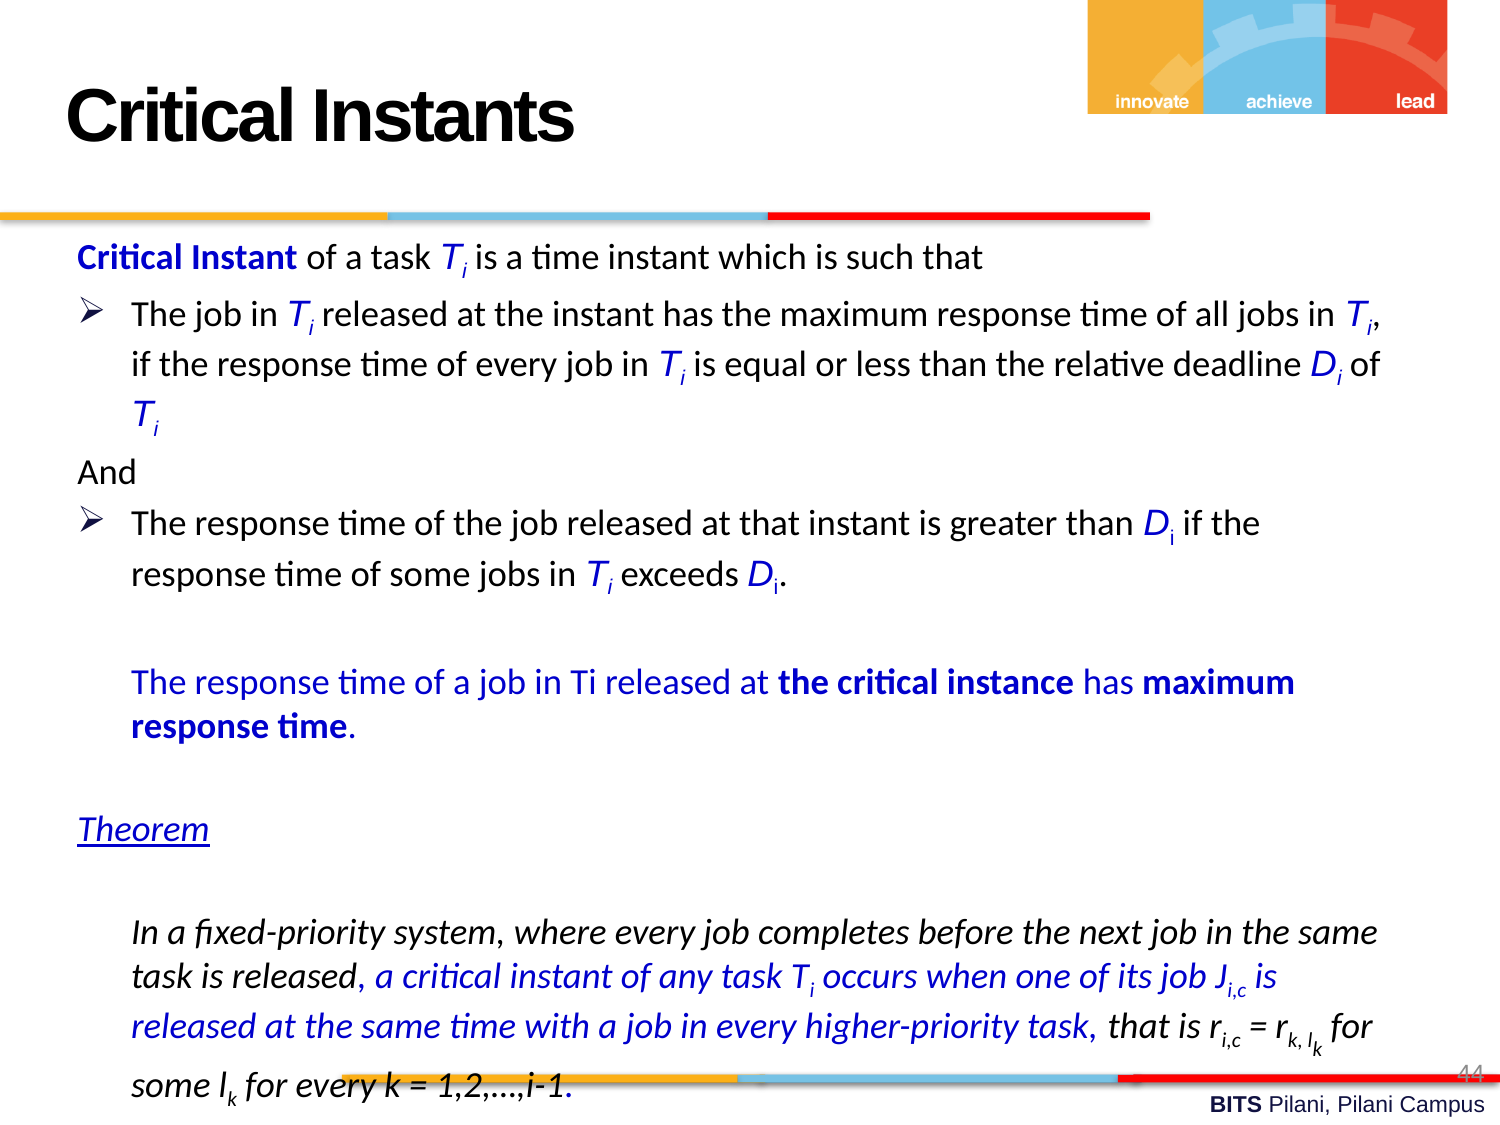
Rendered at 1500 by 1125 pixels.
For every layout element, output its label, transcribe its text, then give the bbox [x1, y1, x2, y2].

list Critical Instant of a task Ti is a time instant which is such that The job in Ti released at the instant has the maximum response time of all jobs in Ti, if the response time of every job in Ti is equal or less than the relative deadline Di of Ti And The response time of the job released at that instant is greater than Di if the response time of some jobs in Ti exceeds Di. The response time of a job in Ti released at the critical instance has maximum response time. Theorem In a fixed-priority system, where every job completes before the next job in the same task is released, a critical instant of any task Ti occurs when one of its job Ji,c is released at the same time with a job in every higher-priority task, that is ri,c = rk, lk for some lk for every k = 1,2,…,i-1. [62, 224, 1413, 1125]
list Critical Instants [49, 24, 1088, 213]
picture [1087, 0, 1448, 114]
slide_number 44 [1149, 1042, 1500, 1103]
